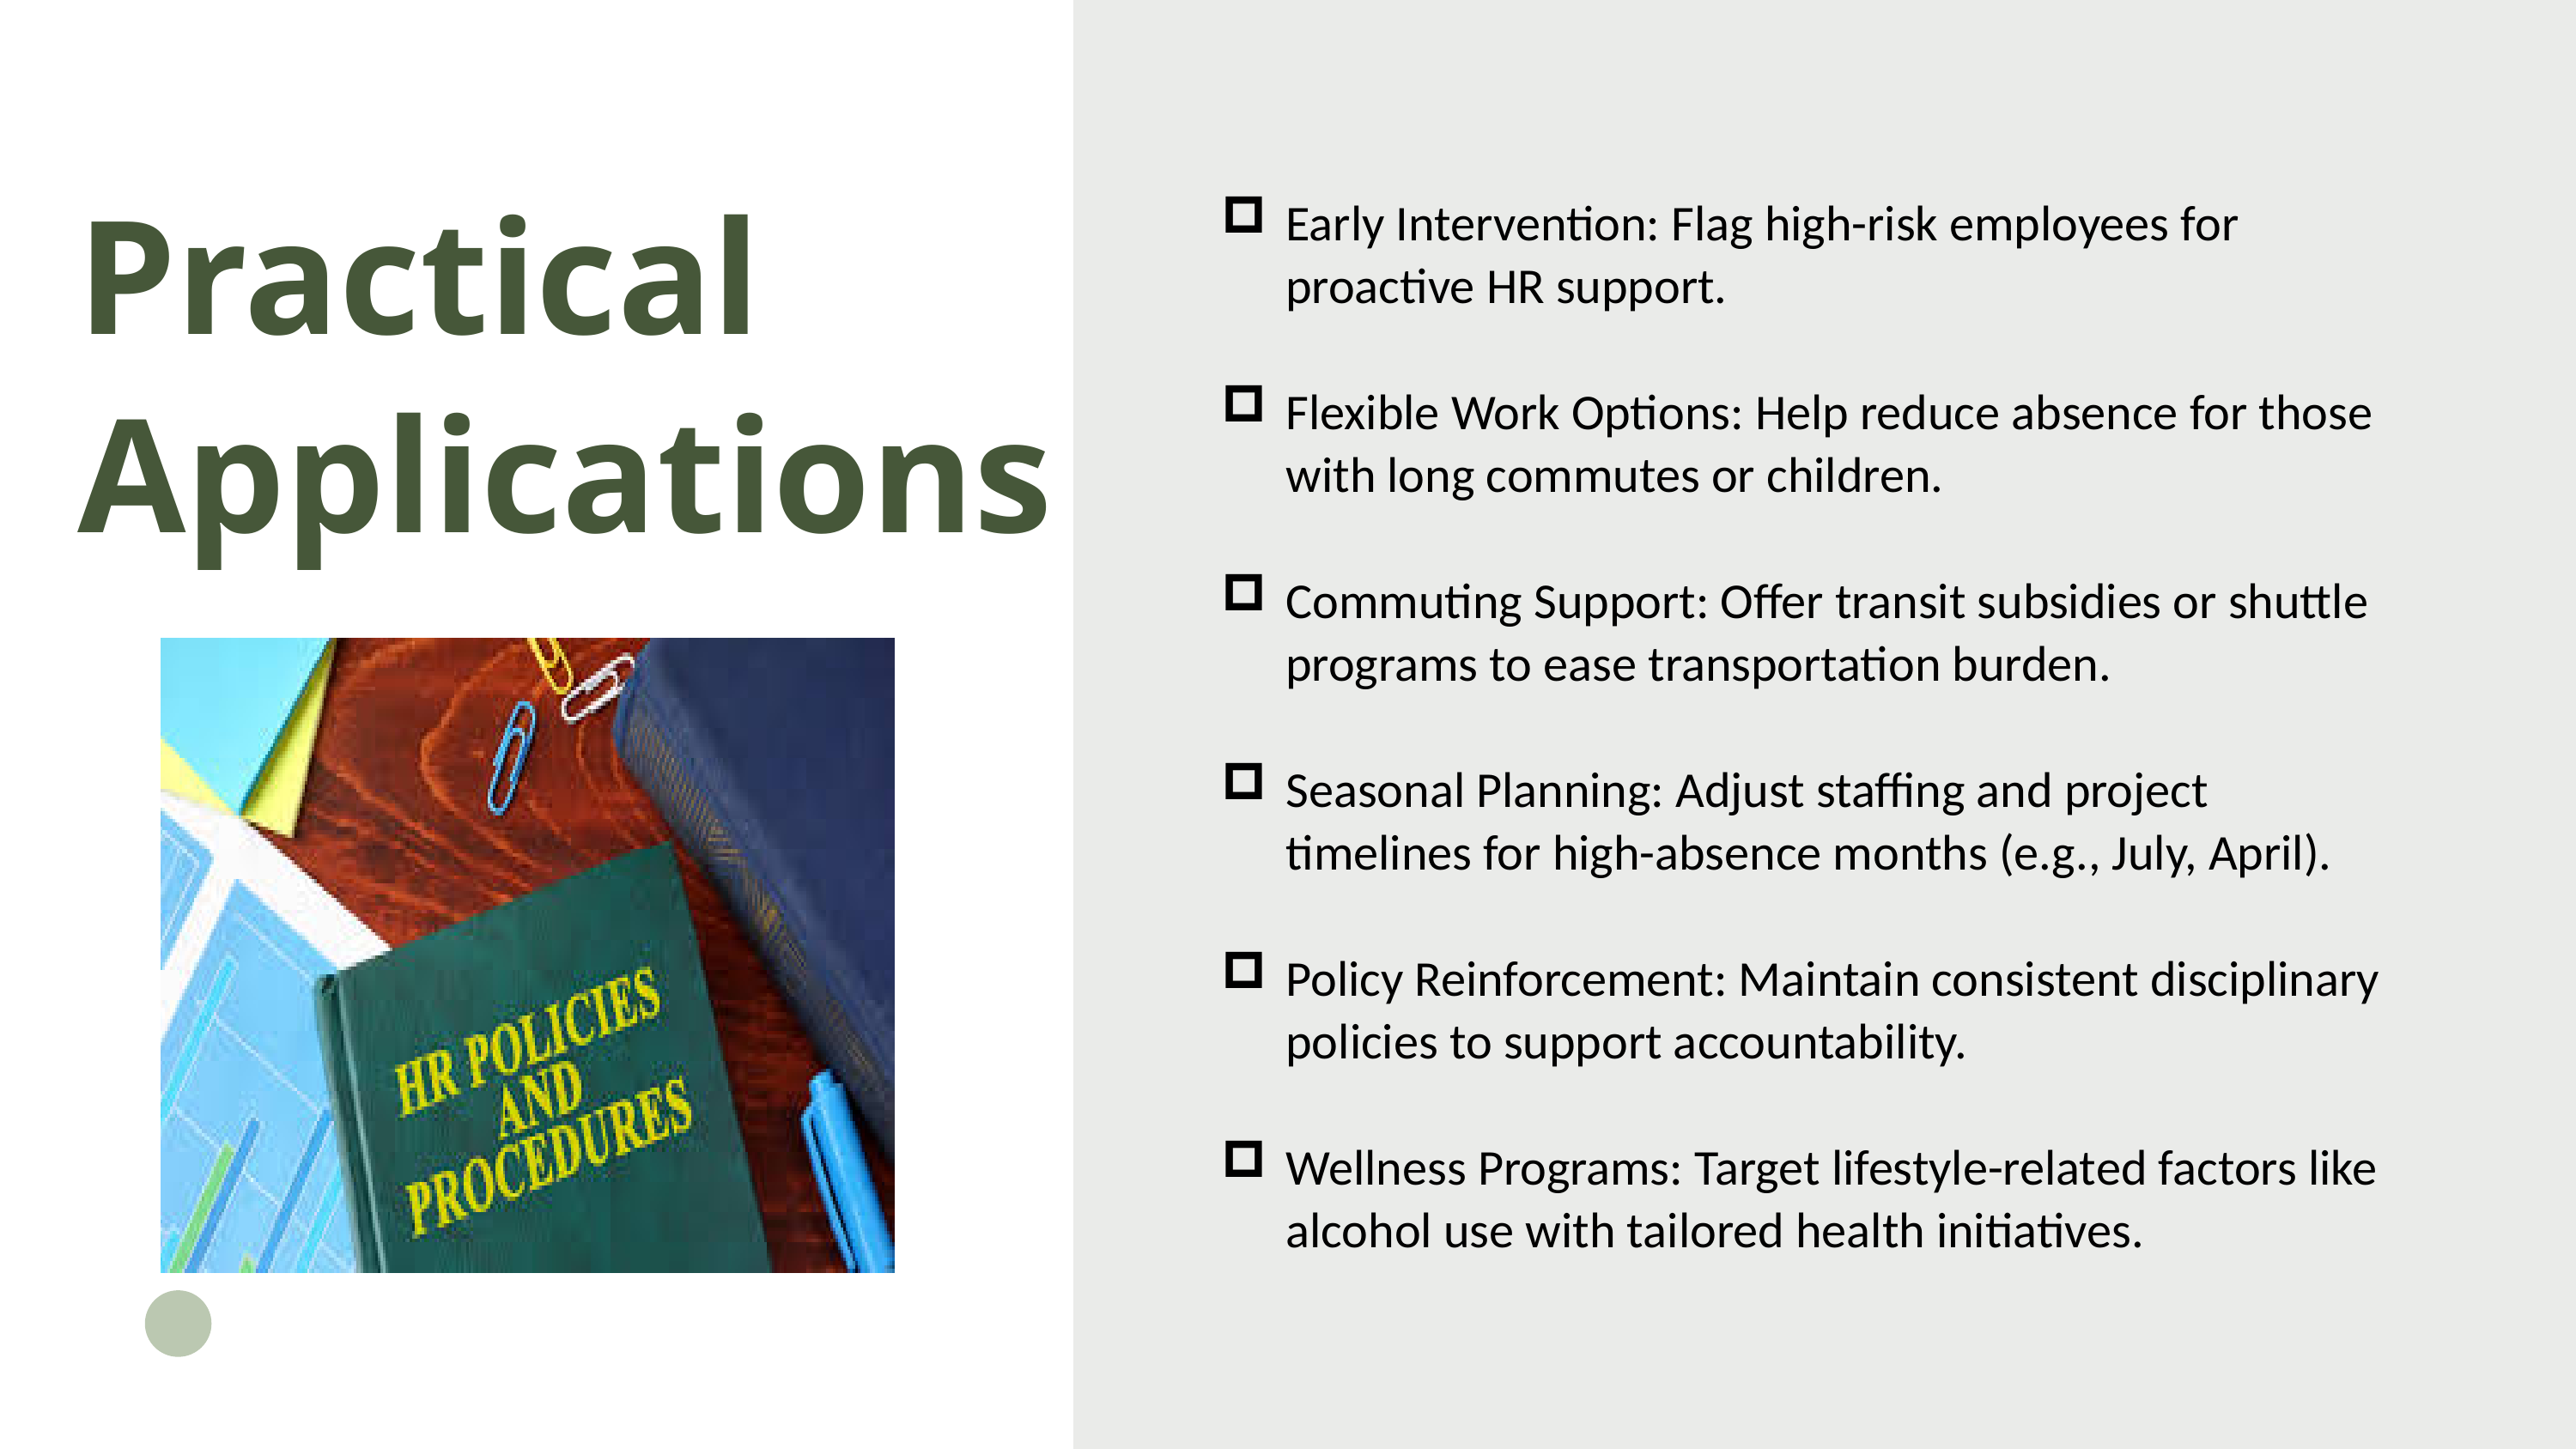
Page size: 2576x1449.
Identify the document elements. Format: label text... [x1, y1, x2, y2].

text_box [1073, 0, 2576, 1449]
picture [161, 638, 895, 1274]
text_box Practical Applications [77, 167, 1104, 565]
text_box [144, 1289, 212, 1357]
text_box Early Intervention: Flag high-risk employees for proactive HR support. Flexible Work Options: Help reduce absence for those with long commutes or children. Commuting Support: Offer transit subsidies or shuttle programs to ease transportation burden. Seasonal Planning: Adjust staffing and project timelines for high-absence months (e.g., July, April). Policy Reinforcement: Maintain consistent disciplinary policies to support accountability. Wellness Programs: Target lifestyle-related factors like alcohol use with tailored health initiatives. [1221, 187, 2390, 1239]
